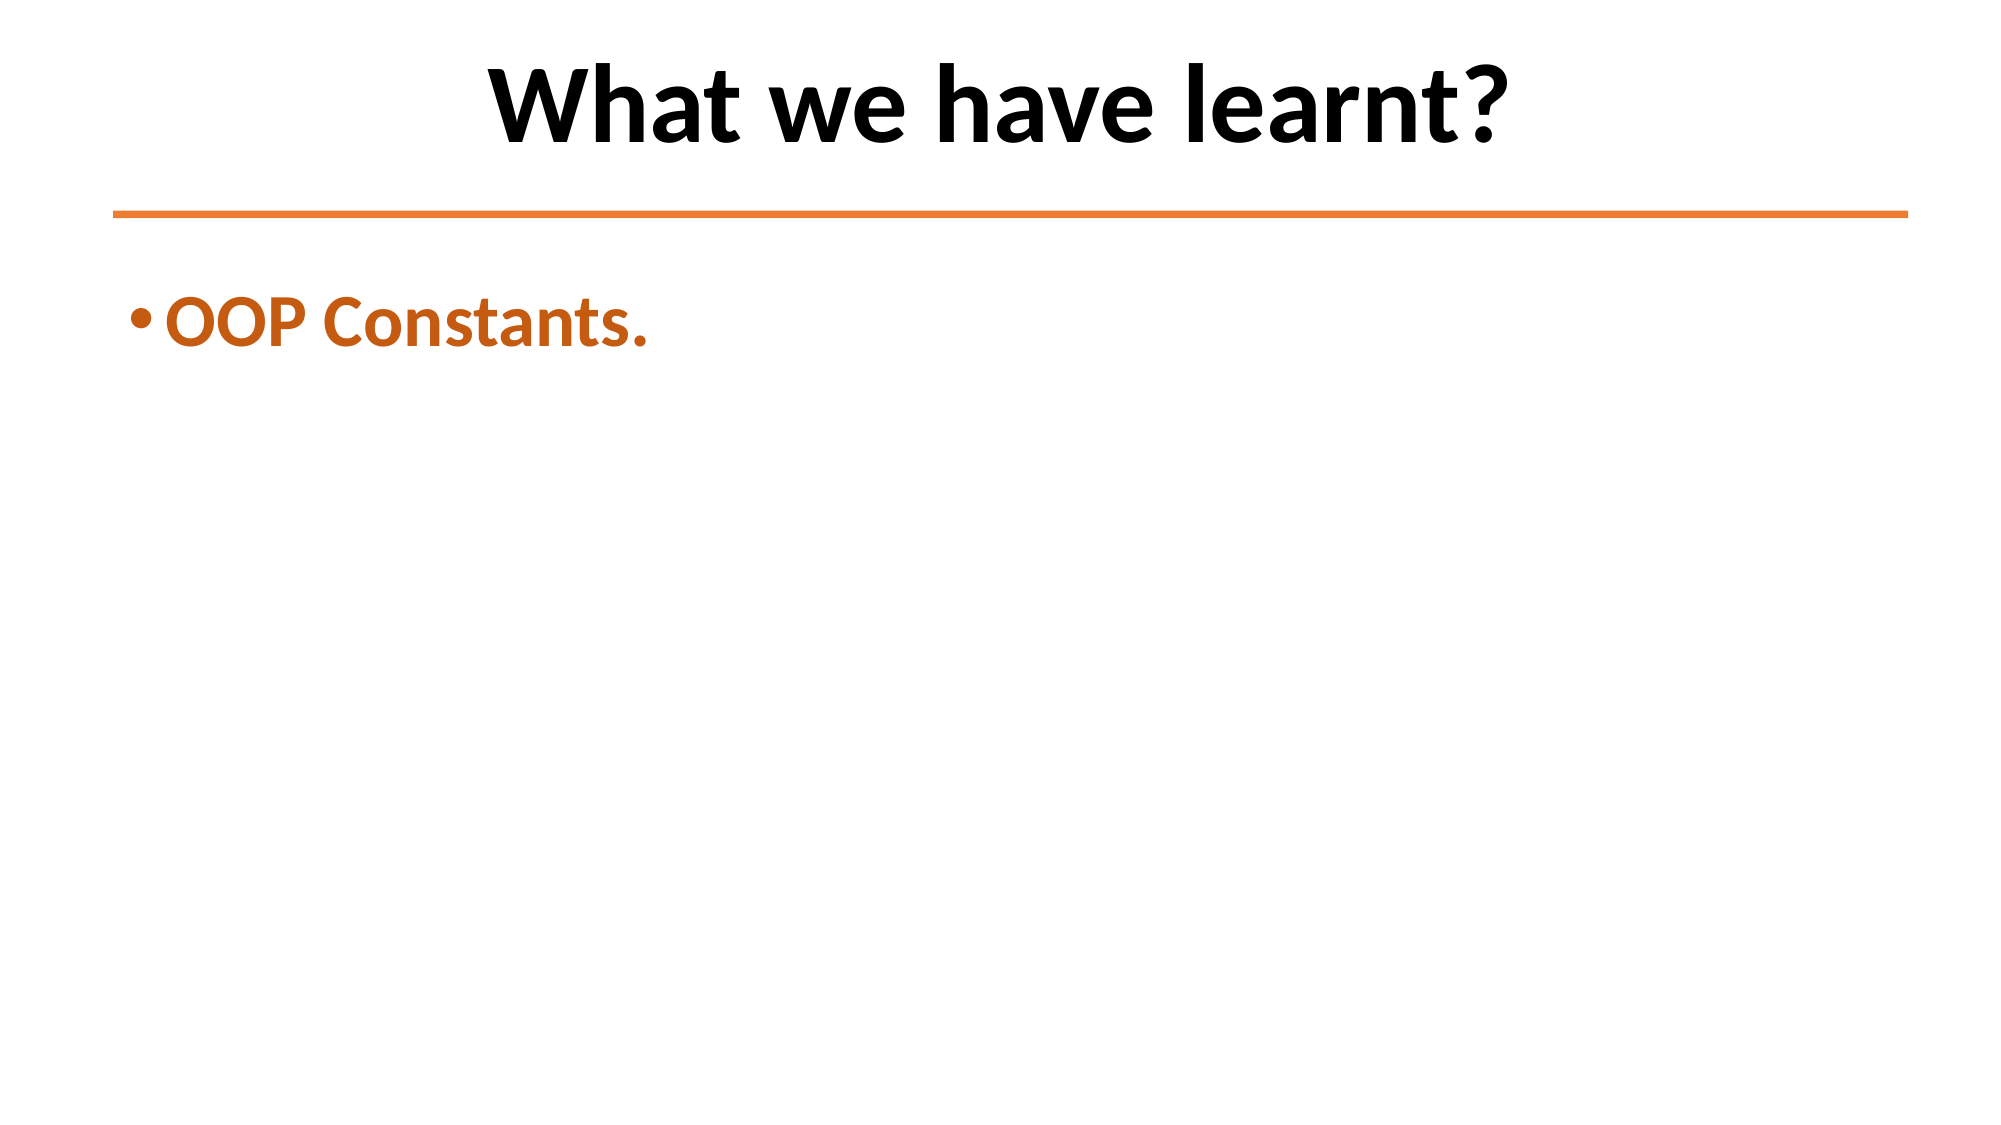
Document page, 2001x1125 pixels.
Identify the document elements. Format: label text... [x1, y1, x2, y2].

title What we have learnt? [137, 0, 1863, 210]
text_box [112, 210, 1909, 219]
list OOP Constants. [113, 274, 1839, 851]
